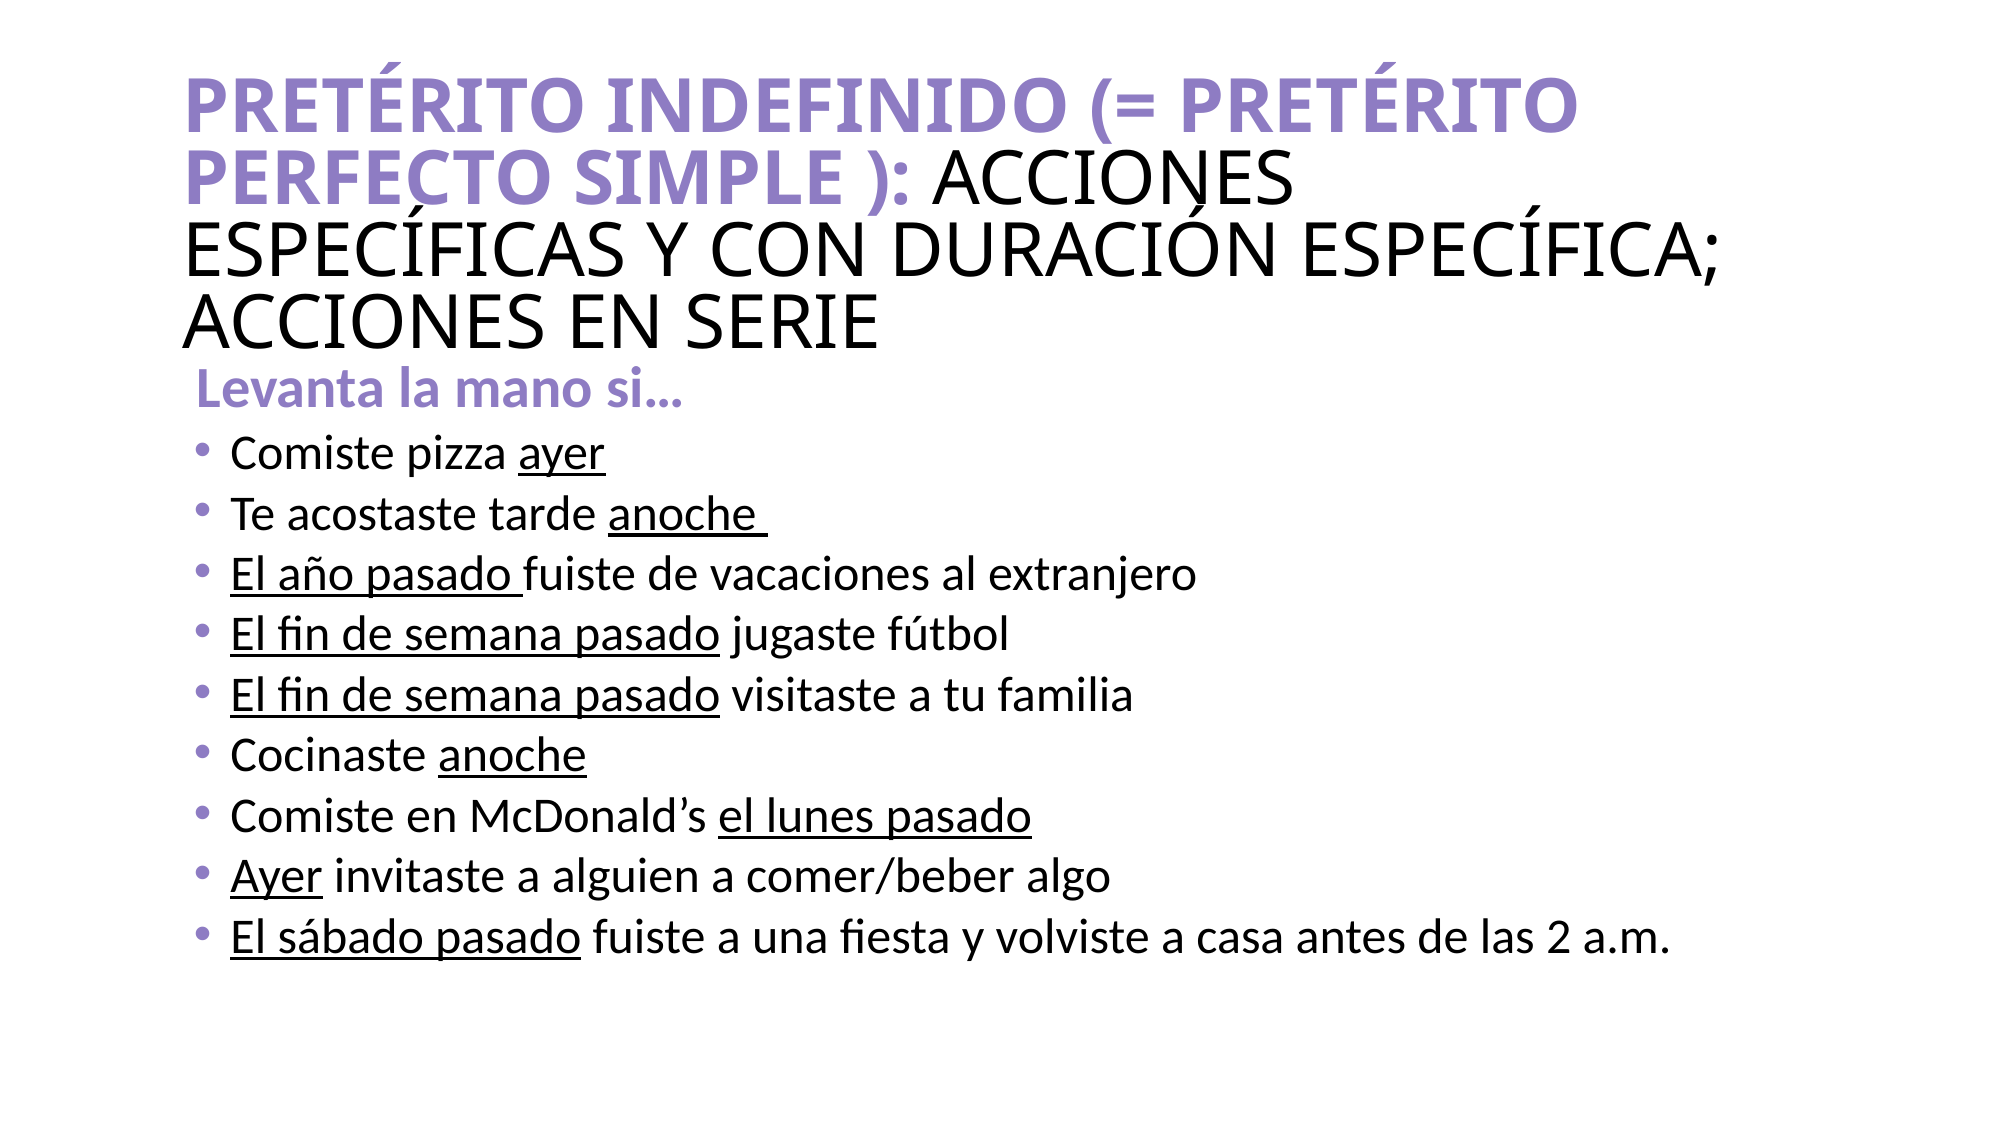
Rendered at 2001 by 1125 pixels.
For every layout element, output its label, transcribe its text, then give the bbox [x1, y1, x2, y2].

list Levanta la mano si… Comiste pizza ayer Te acostaste tarde anoche El año pasado fuiste de vacaciones al extranjero El fin de semana pasado jugaste fútbol El fin de semana pasado visitaste a tu familia Cocinaste anoche Comiste en McDonald’s el lunes pasado Ayer invitaste a alguien a comer/beber algo El sábado pasado fuiste a una fiesta y volviste a casa antes de las 2 a.m. [168, 355, 2000, 1016]
title PRETÉRITO INDEFINIDO (= PRETÉRITO PERFECTO SIMPLE ): ACCIONES ESPECÍFICAS Y CON DURACIÓN ESPECÍFICA; ACCIONES EN SERIE [168, 96, 1763, 342]
